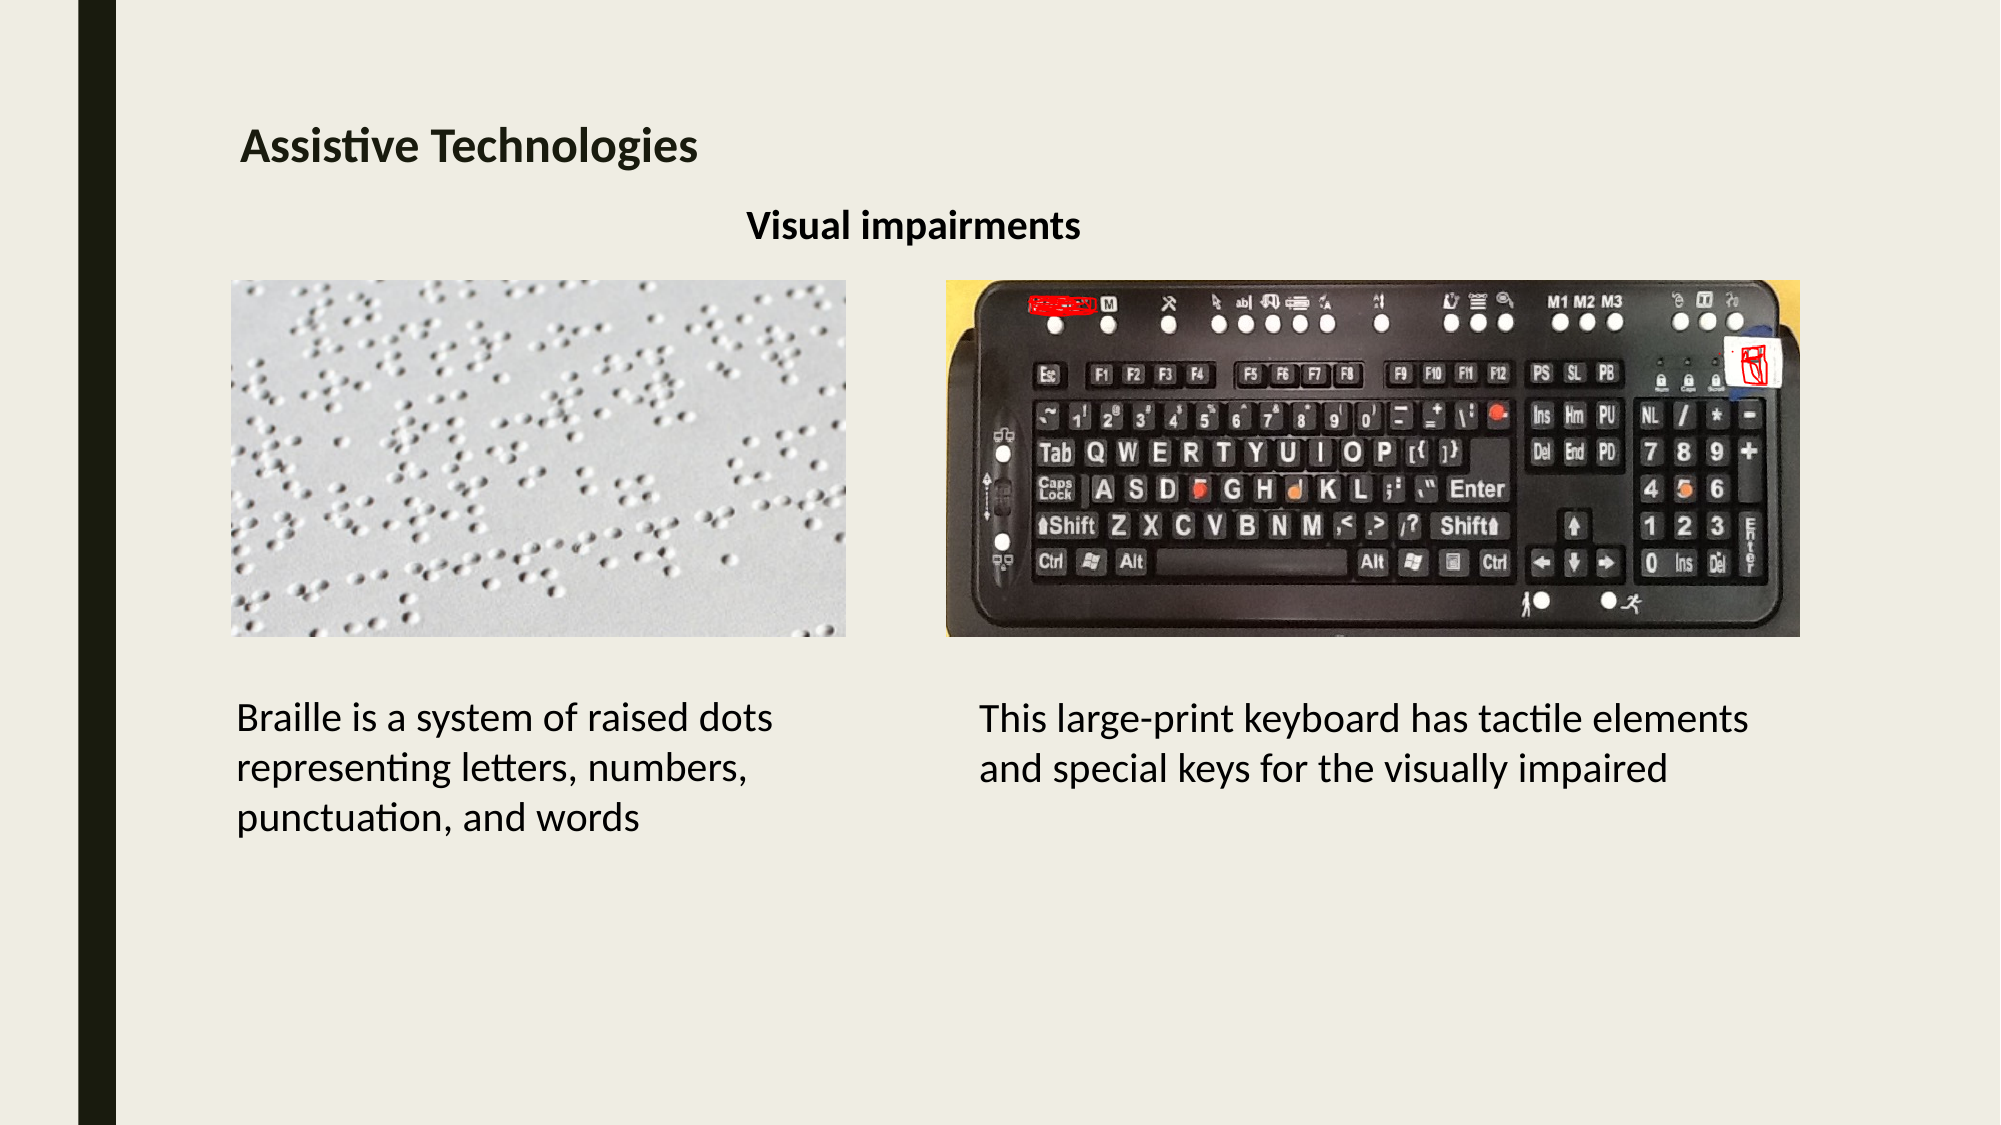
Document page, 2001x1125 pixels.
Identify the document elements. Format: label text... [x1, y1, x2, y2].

title Assistive Technologies [225, 112, 1800, 235]
picture [231, 280, 846, 637]
text_box This large-print keyboard has tactile elements and special keys for the visually impaired [964, 683, 1837, 799]
text_box Braille is a system of raised dots representing letters, numbers, punctuation, and words [221, 682, 846, 848]
text_box Visual impairments [731, 190, 1097, 256]
picture [946, 280, 1800, 637]
